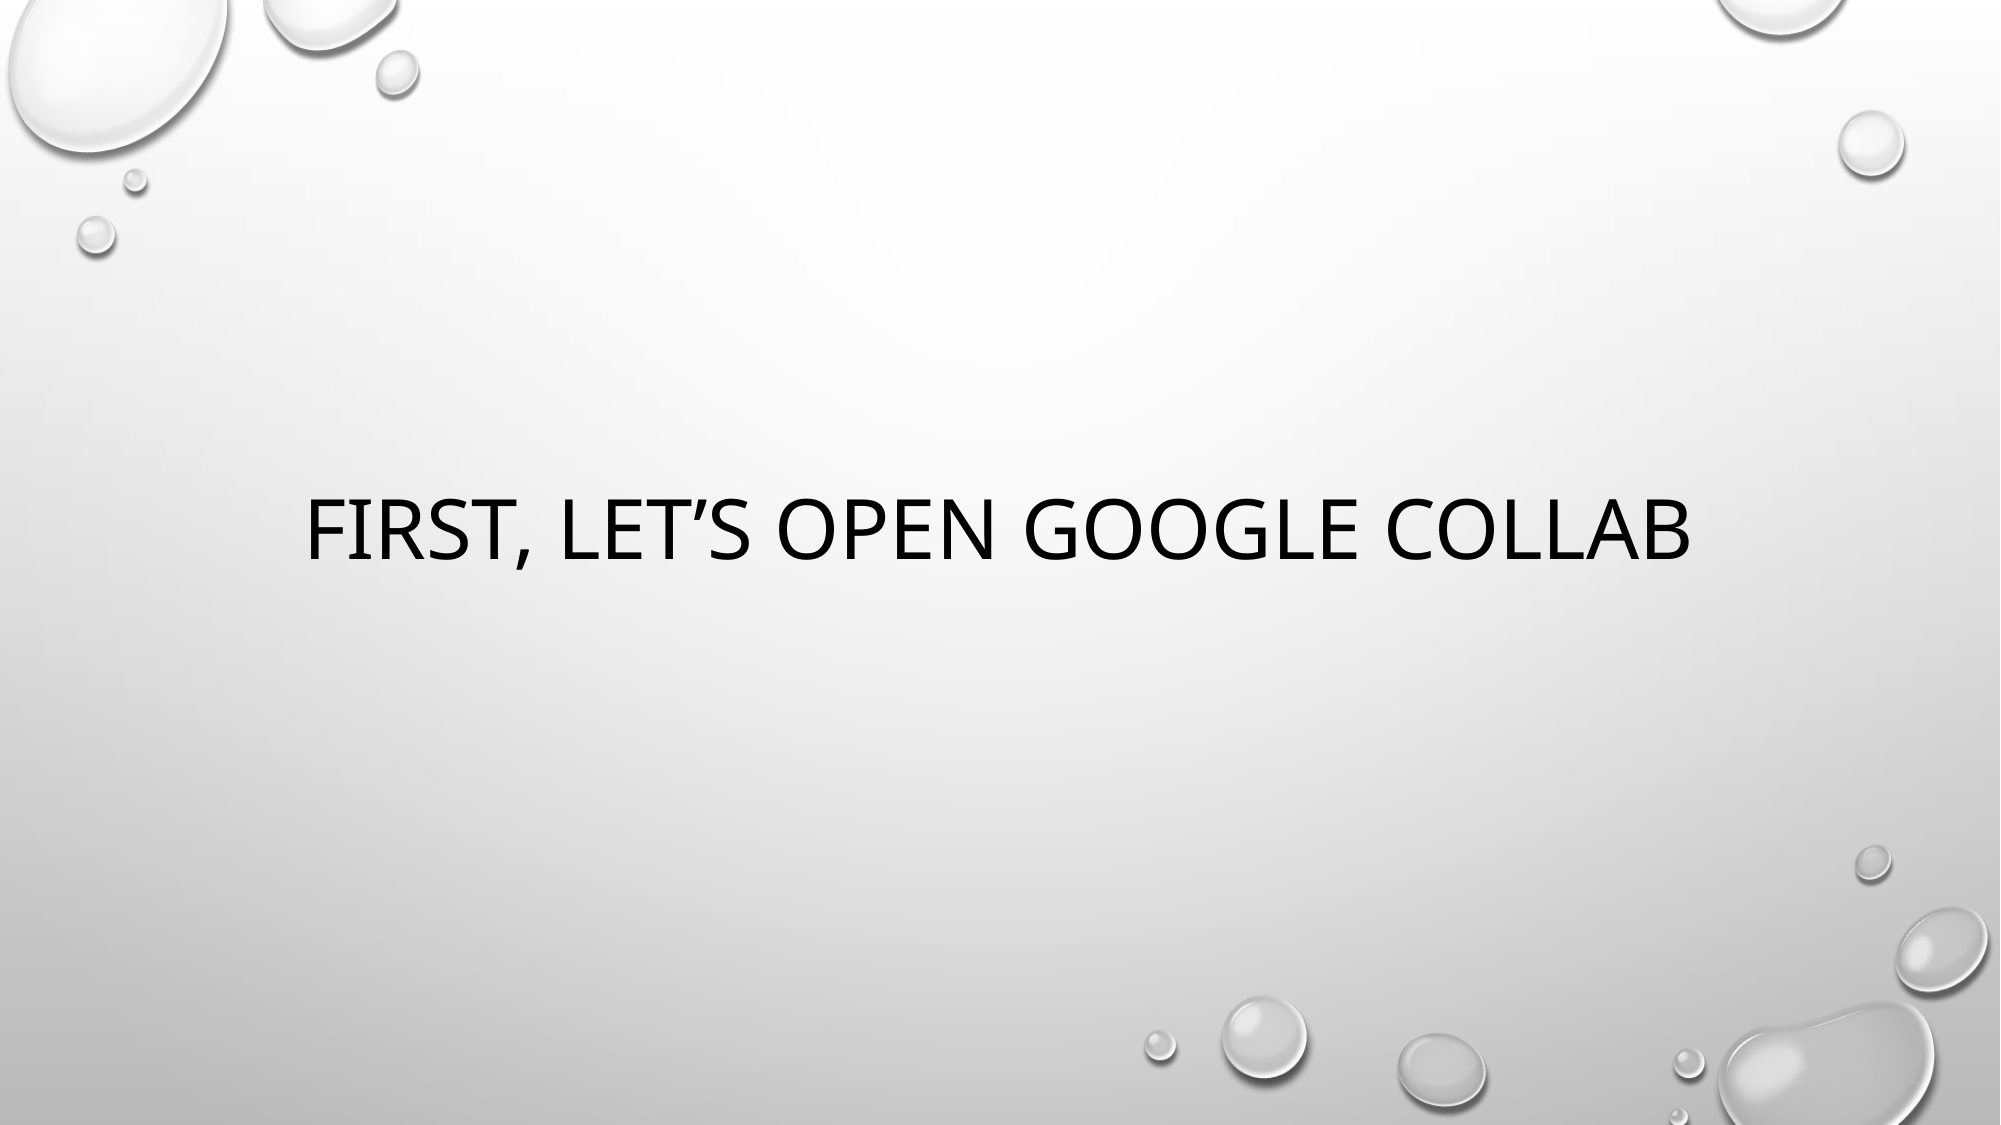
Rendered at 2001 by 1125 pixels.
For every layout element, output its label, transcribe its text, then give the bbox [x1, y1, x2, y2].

picture [0, 0, 2000, 1125]
title First, let’s open Google Collab [149, 135, 1848, 585]
